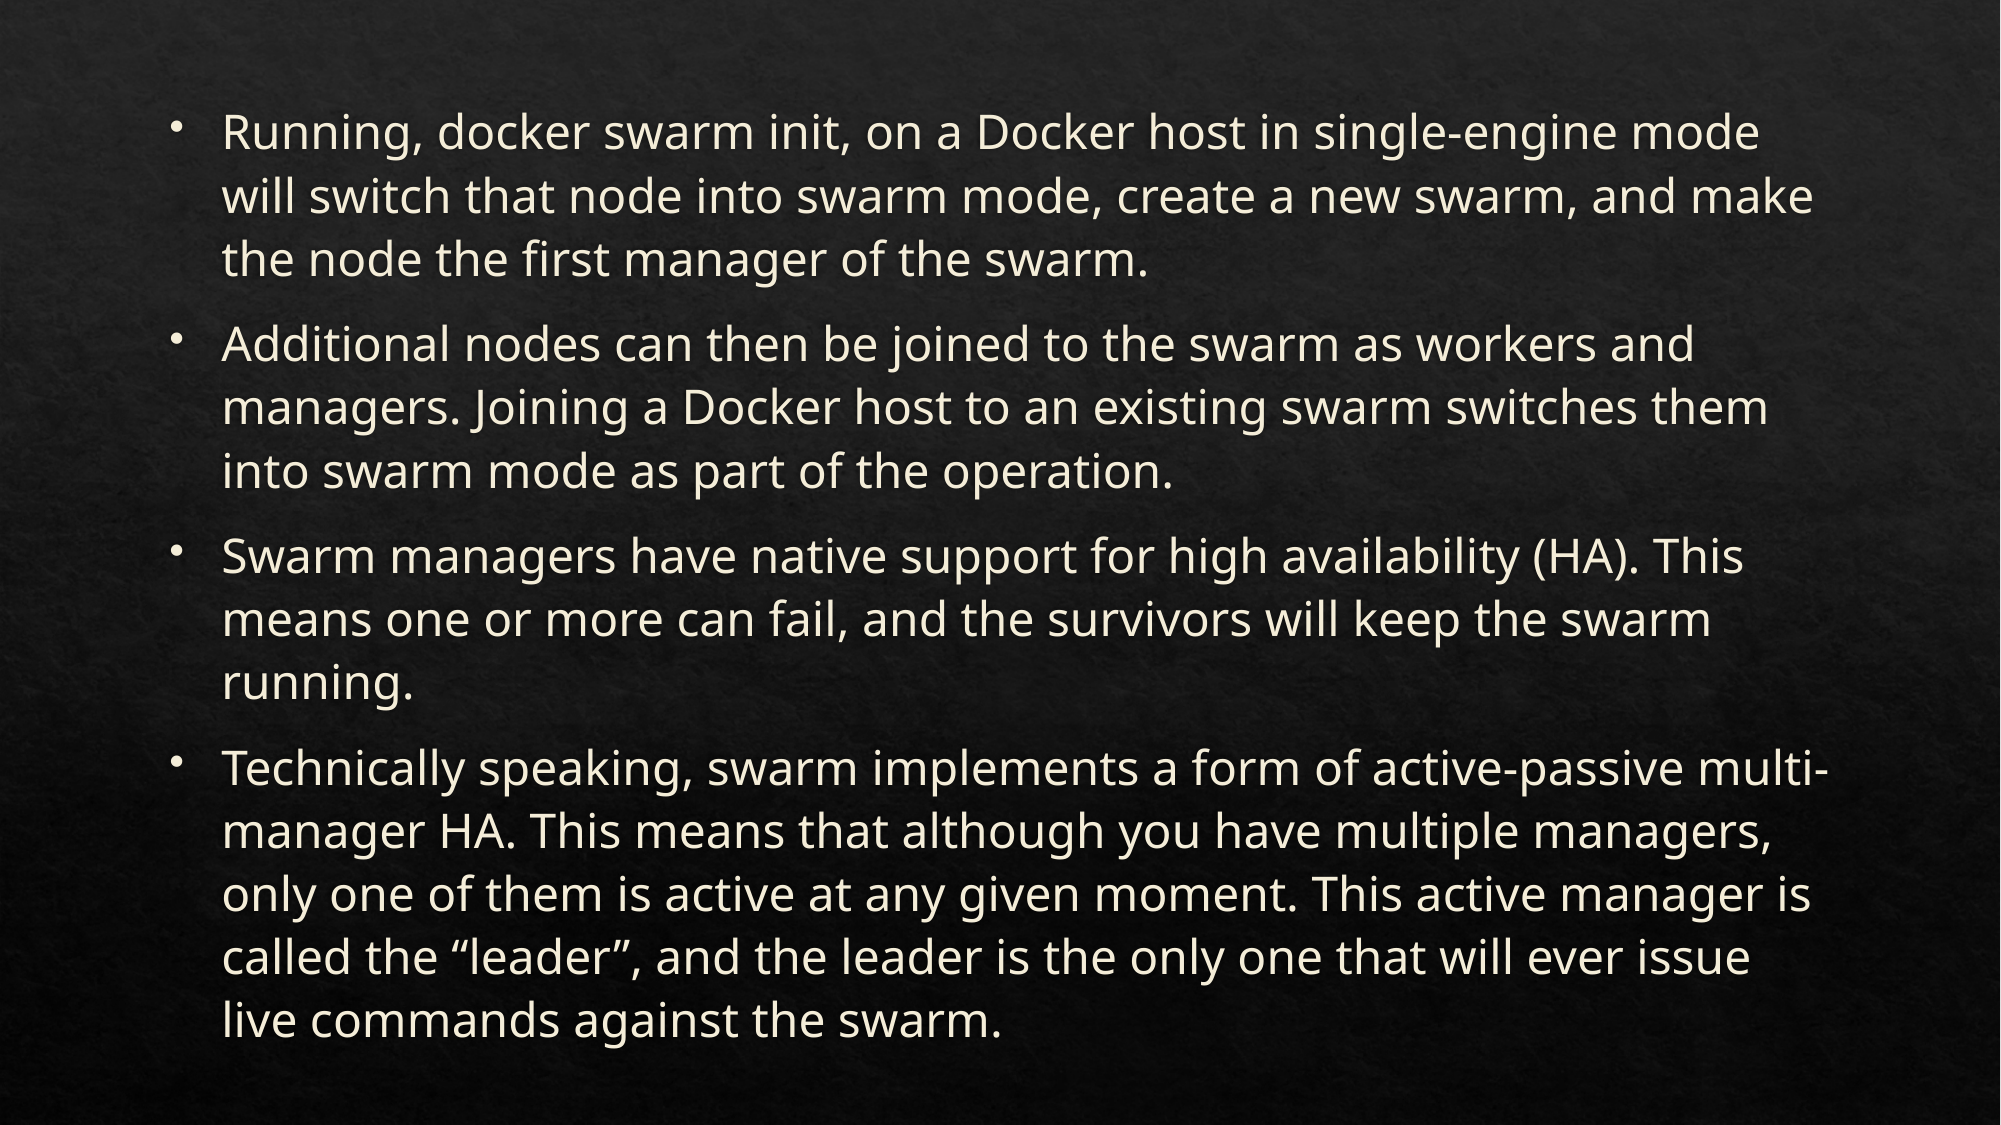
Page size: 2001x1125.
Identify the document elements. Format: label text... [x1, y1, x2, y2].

list Running, docker swarm init, on a Docker host in single-engine mode will switch that node into swarm mode, create a new swarm, and make the node the first manager of the swarm. Additional nodes can then be joined to the swarm as workers and managers. Joining a Docker host to an existing swarm switches them into swarm mode as part of the operation. Swarm managers have native support for high availability (HA). This means one or more can fail, and the survivors will keep the swarm running. Technically speaking, swarm implements a form of active-passive multi-manager HA. This means that although you have multiple managers, only one of them is active at any given moment. This active manager is called the “leader”, and the leader is the only one that will ever issue live commands against the swarm. [149, 88, 1849, 950]
